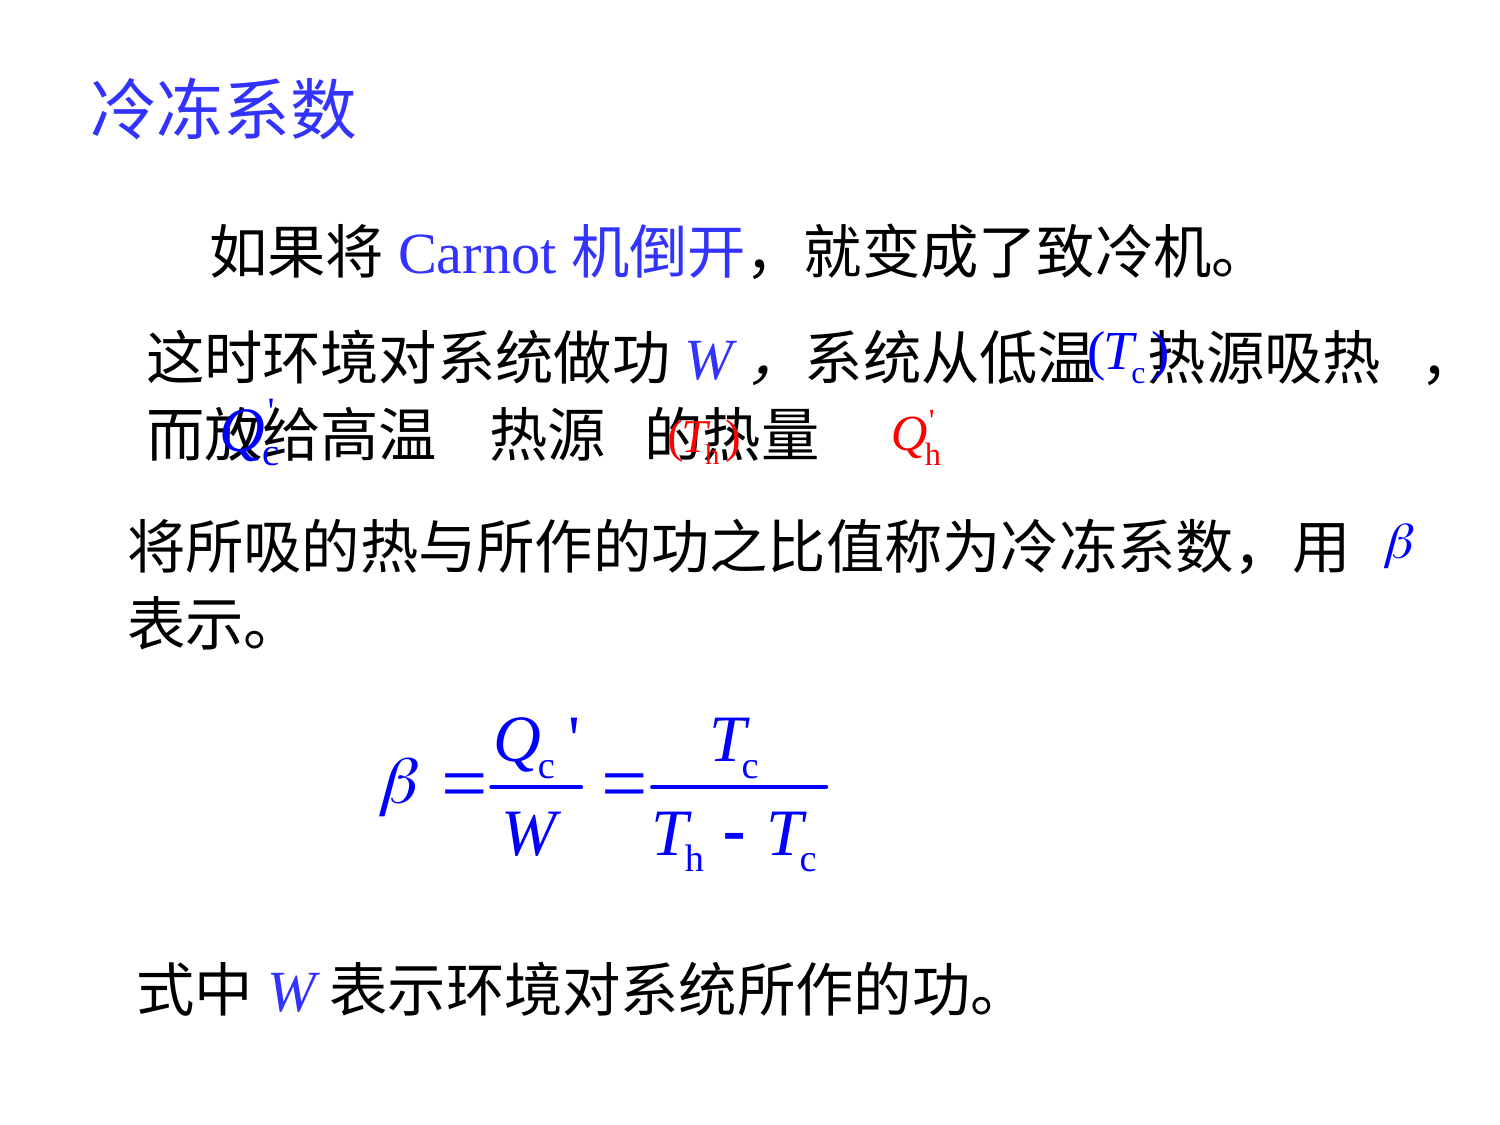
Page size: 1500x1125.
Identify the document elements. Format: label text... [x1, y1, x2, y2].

title 冷冻系数 [75, 19, 1425, 207]
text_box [372, 704, 833, 878]
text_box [131, 314, 1459, 481]
text_box 如果将Carnot机倒开，就变成了致冷机。 [194, 208, 1412, 286]
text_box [112, 503, 1440, 658]
text_box 式中W表示环境对系统所作的功。 [121, 946, 1044, 1024]
